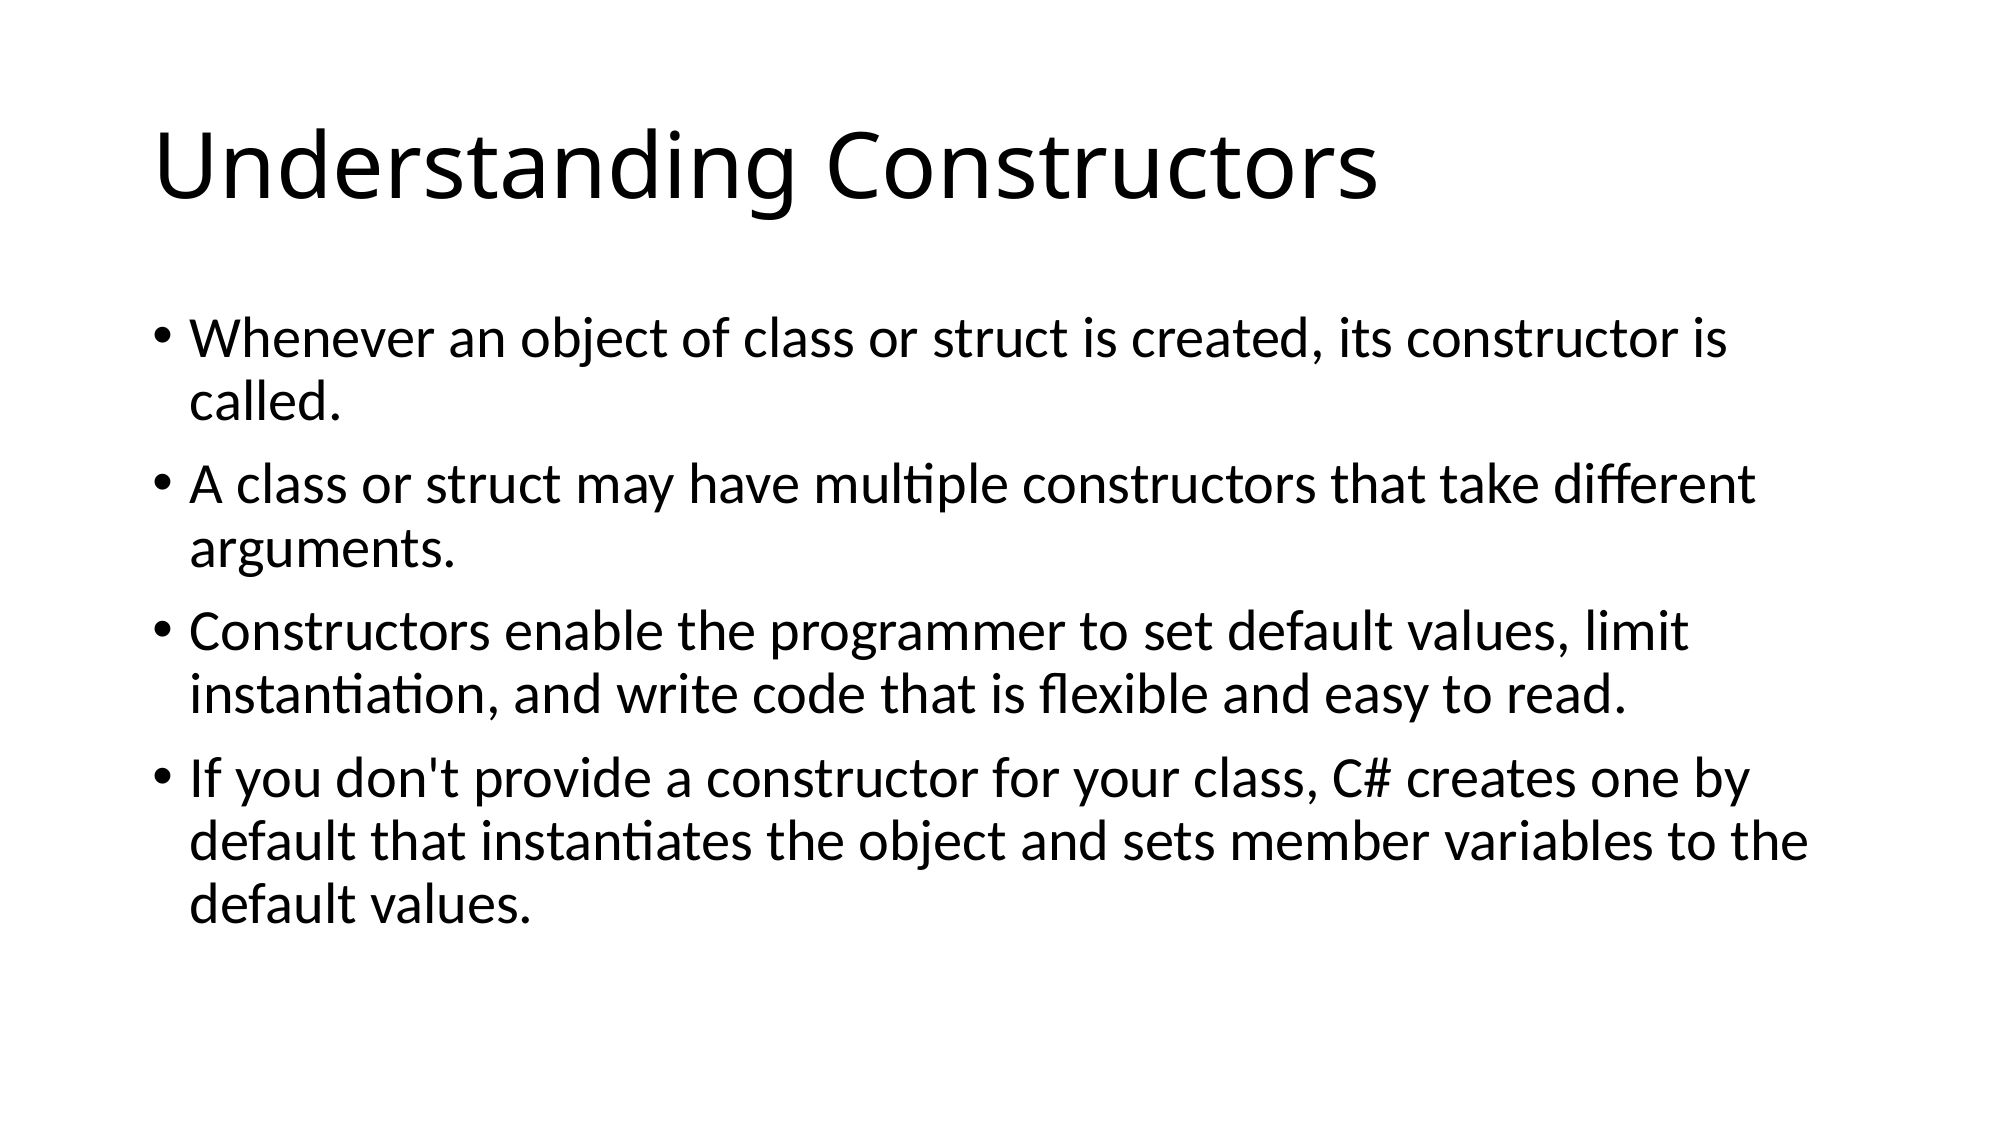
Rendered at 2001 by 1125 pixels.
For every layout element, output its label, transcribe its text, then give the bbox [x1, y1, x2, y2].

title Understanding Constructors [137, 59, 1863, 278]
list Whenever an object of class or struct is created, its constructor is called. A class or struct may have multiple constructors that take different arguments. Constructors enable the programmer to set default values, limit instantiation, and write code that is flexible and easy to read. If you don't provide a constructor for your class, C# creates one by default that instantiates the object and sets member variables to the default values. [137, 299, 1863, 1014]
